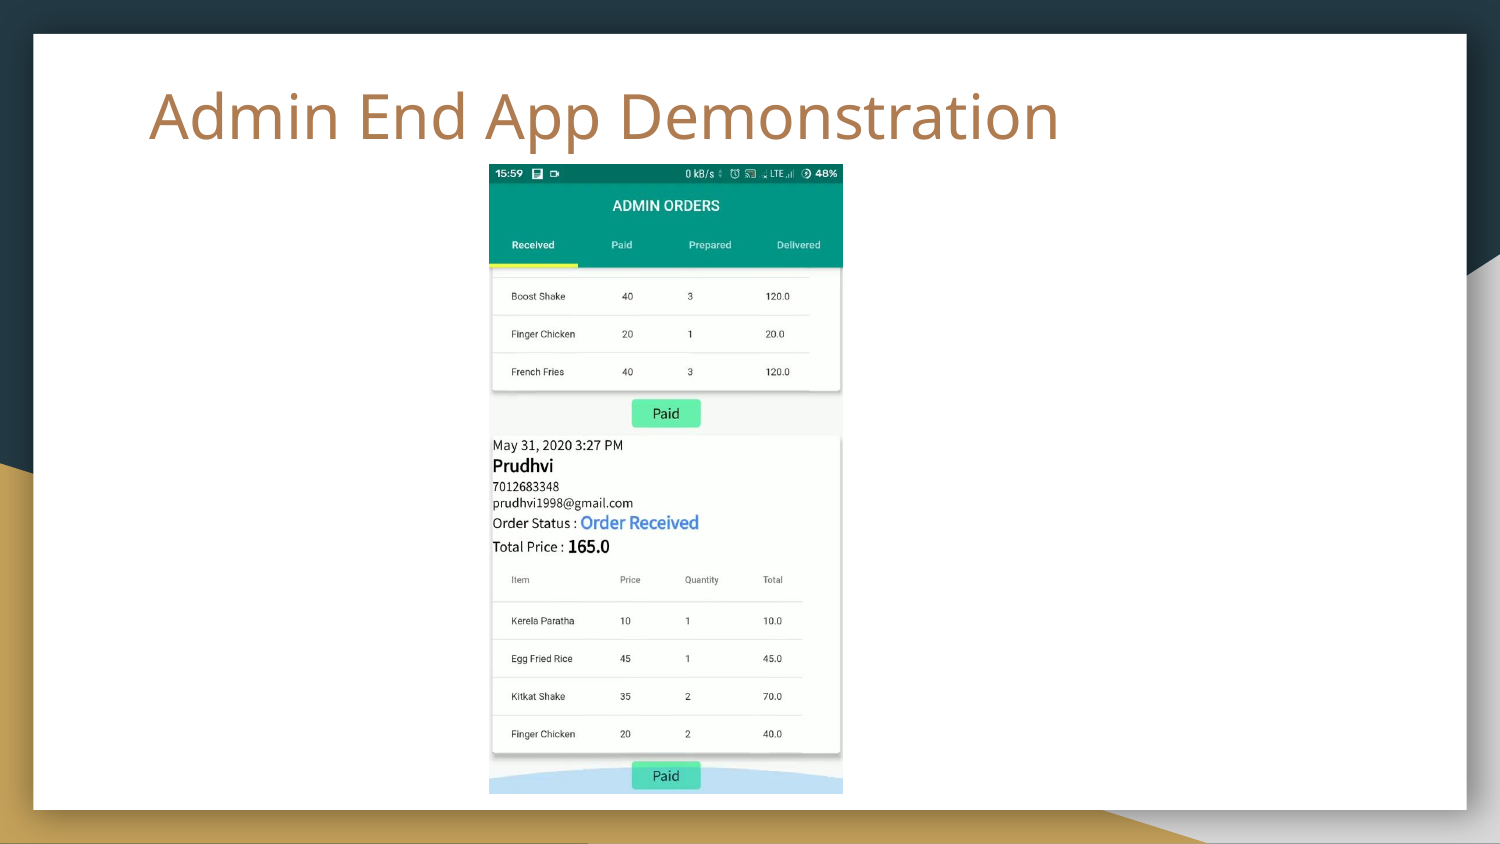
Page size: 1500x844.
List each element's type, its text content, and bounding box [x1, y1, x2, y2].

title Admin End App Demonstration [134, 61, 1333, 165]
picture [488, 164, 844, 794]
